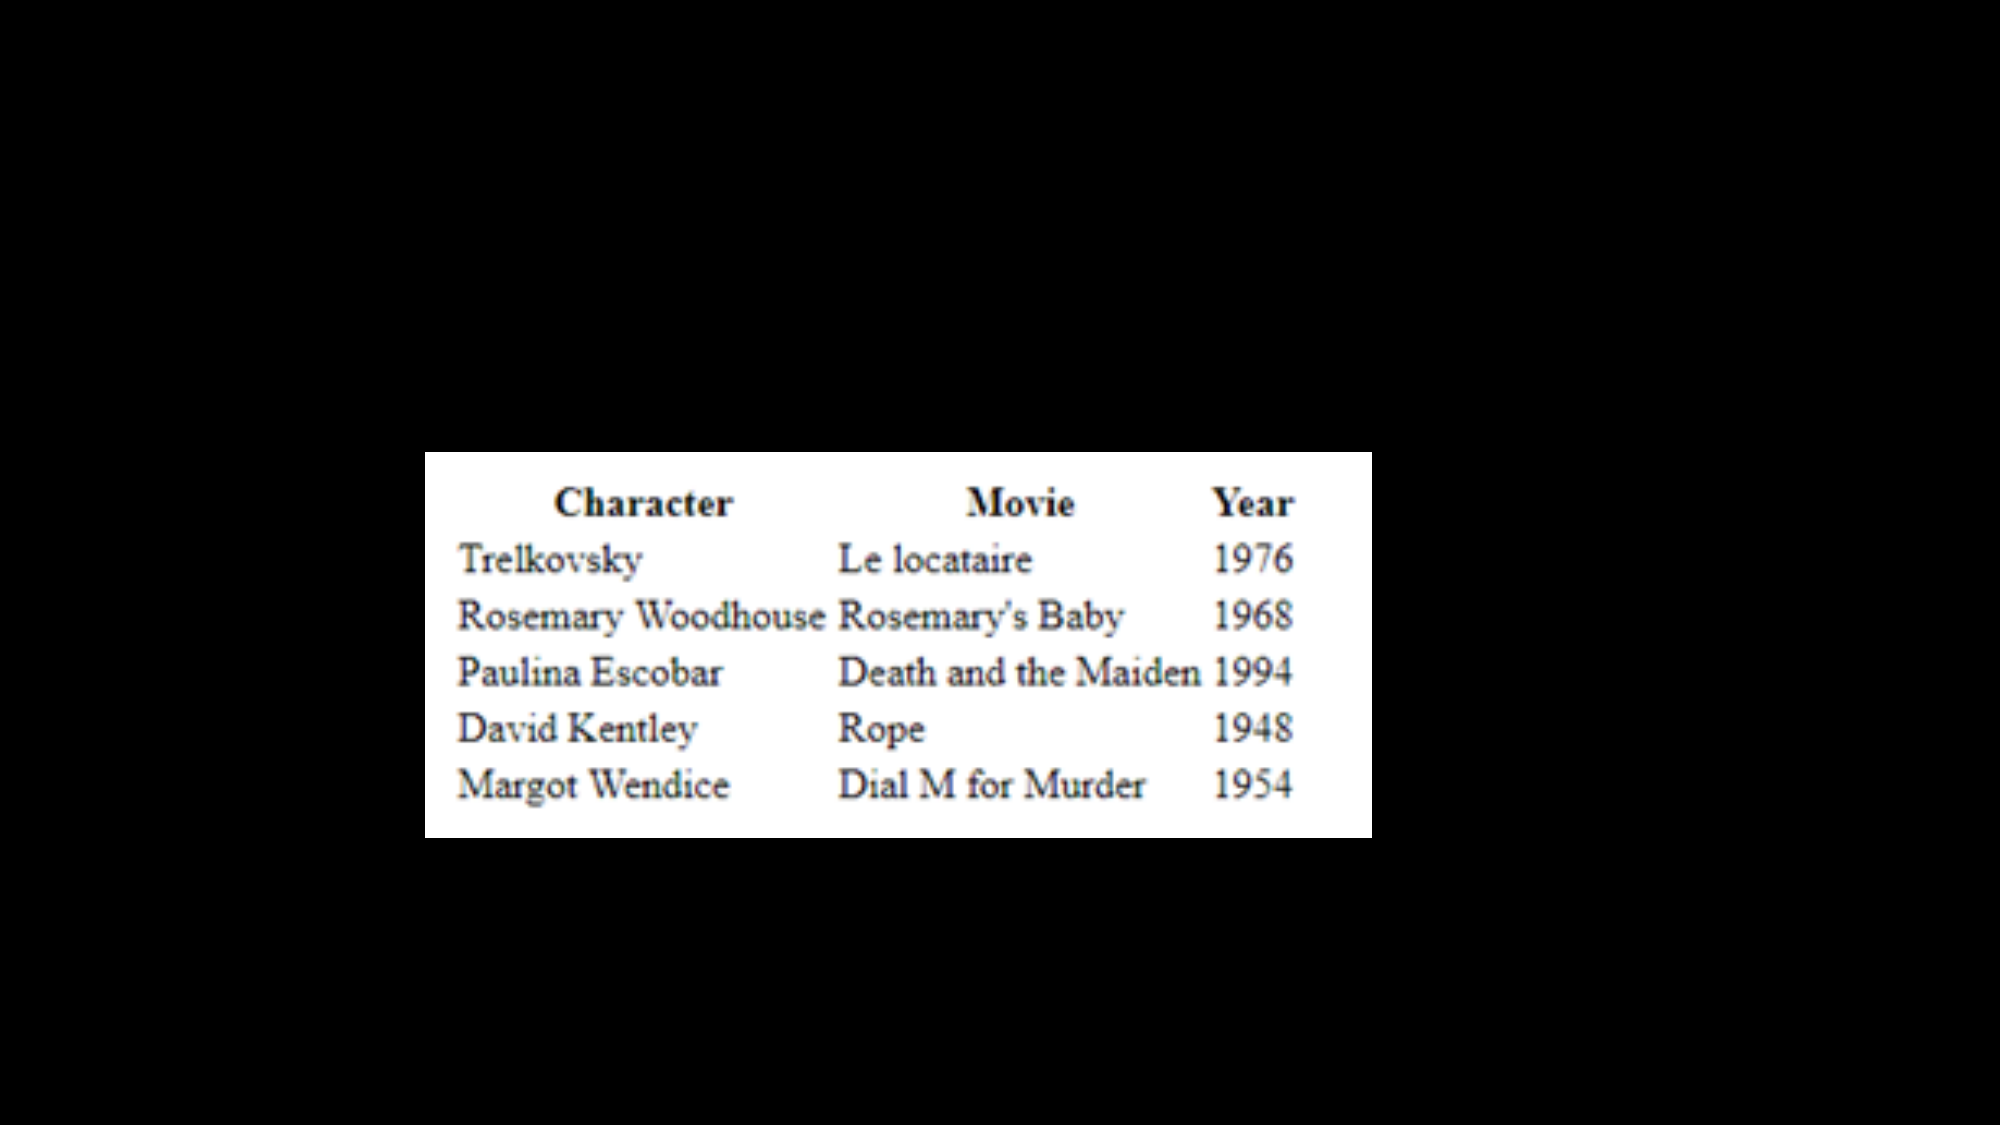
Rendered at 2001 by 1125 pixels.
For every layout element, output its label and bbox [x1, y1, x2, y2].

list [424, 452, 1372, 838]
